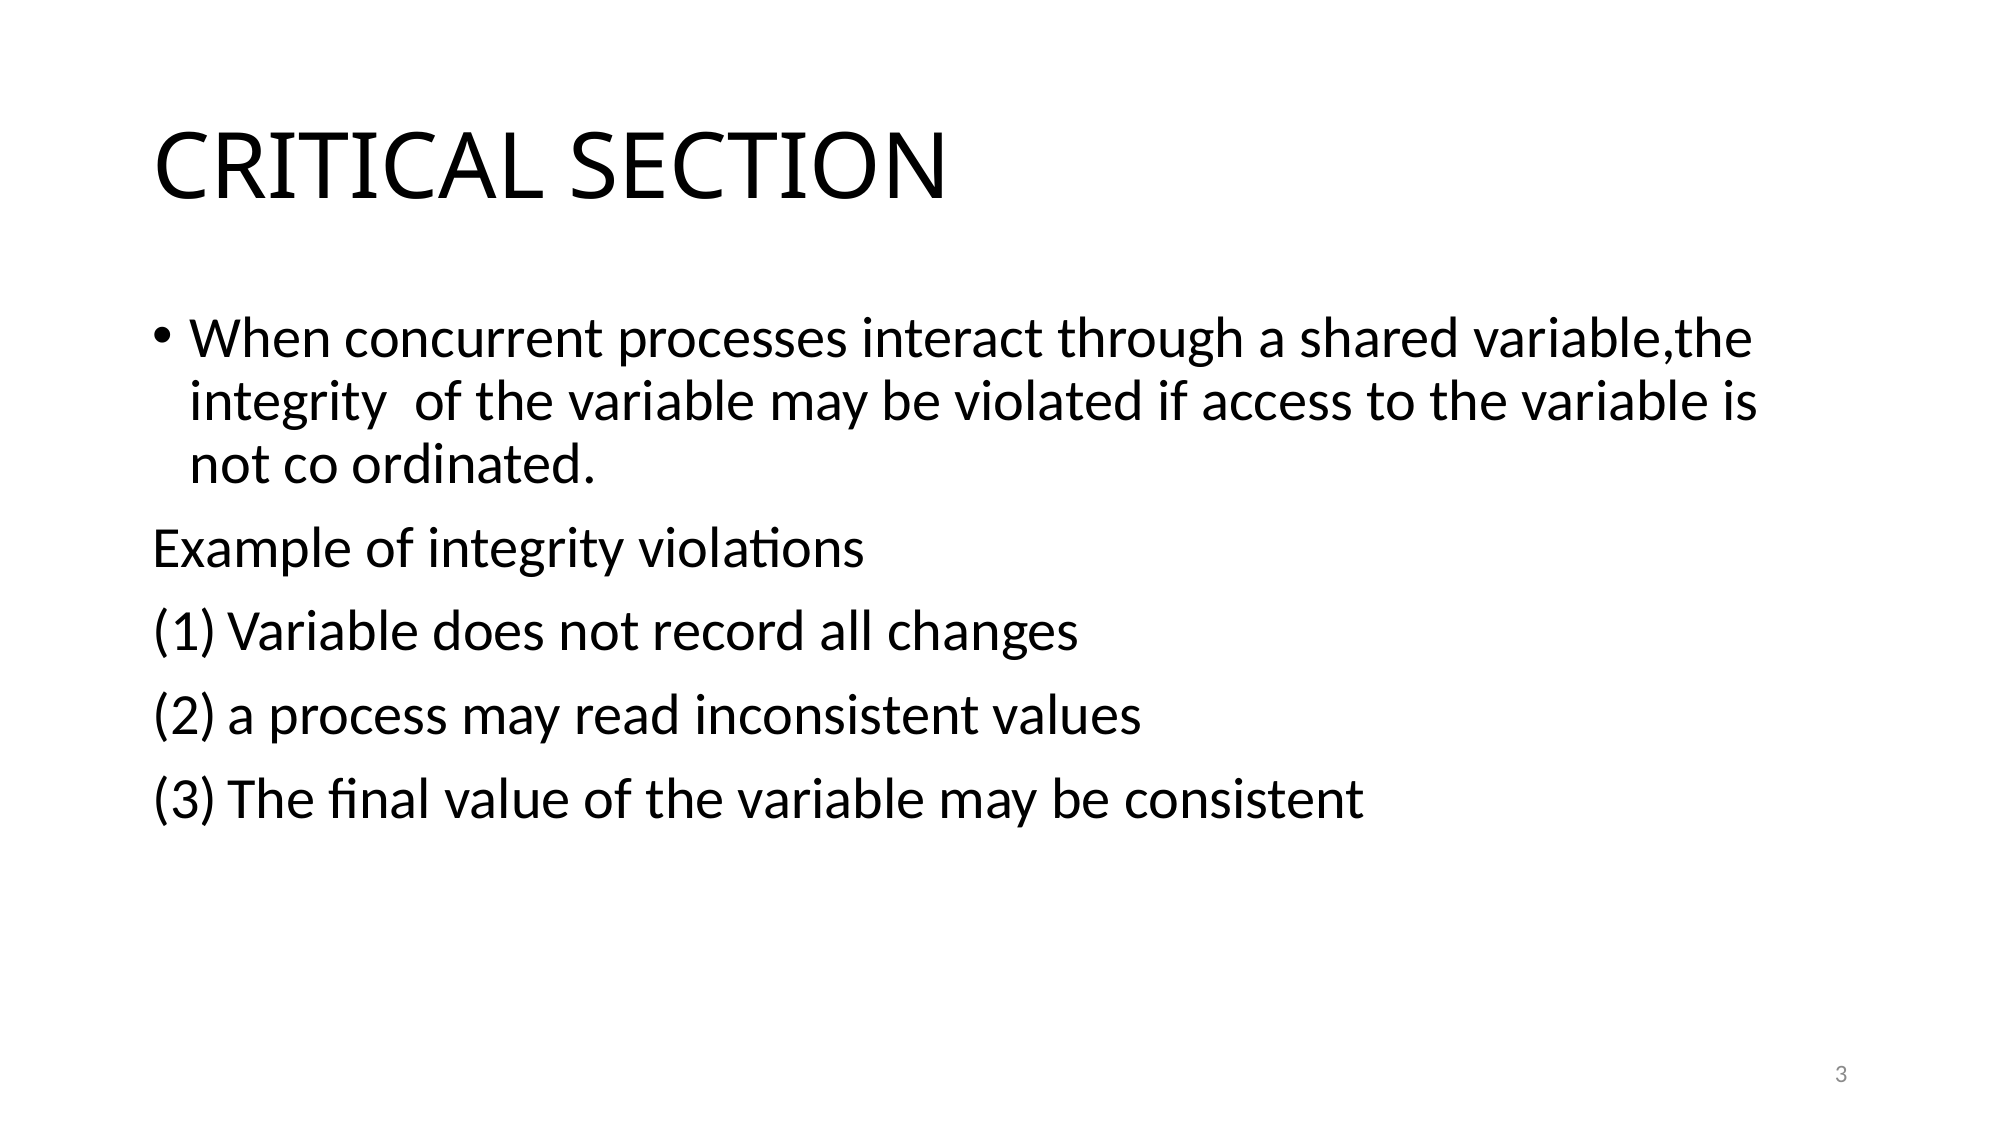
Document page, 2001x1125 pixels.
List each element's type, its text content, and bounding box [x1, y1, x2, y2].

title CRITICAL SECTION [137, 59, 1863, 278]
slide_number 3 [1412, 1042, 1863, 1103]
list When concurrent processes interact through a shared variable,the integrity of the variable may be violated if access to the variable is not co ordinated. Example of integrity violations Variable does not record all changes a process may read inconsistent values The final value of the variable may be consistent [137, 299, 1863, 1014]
